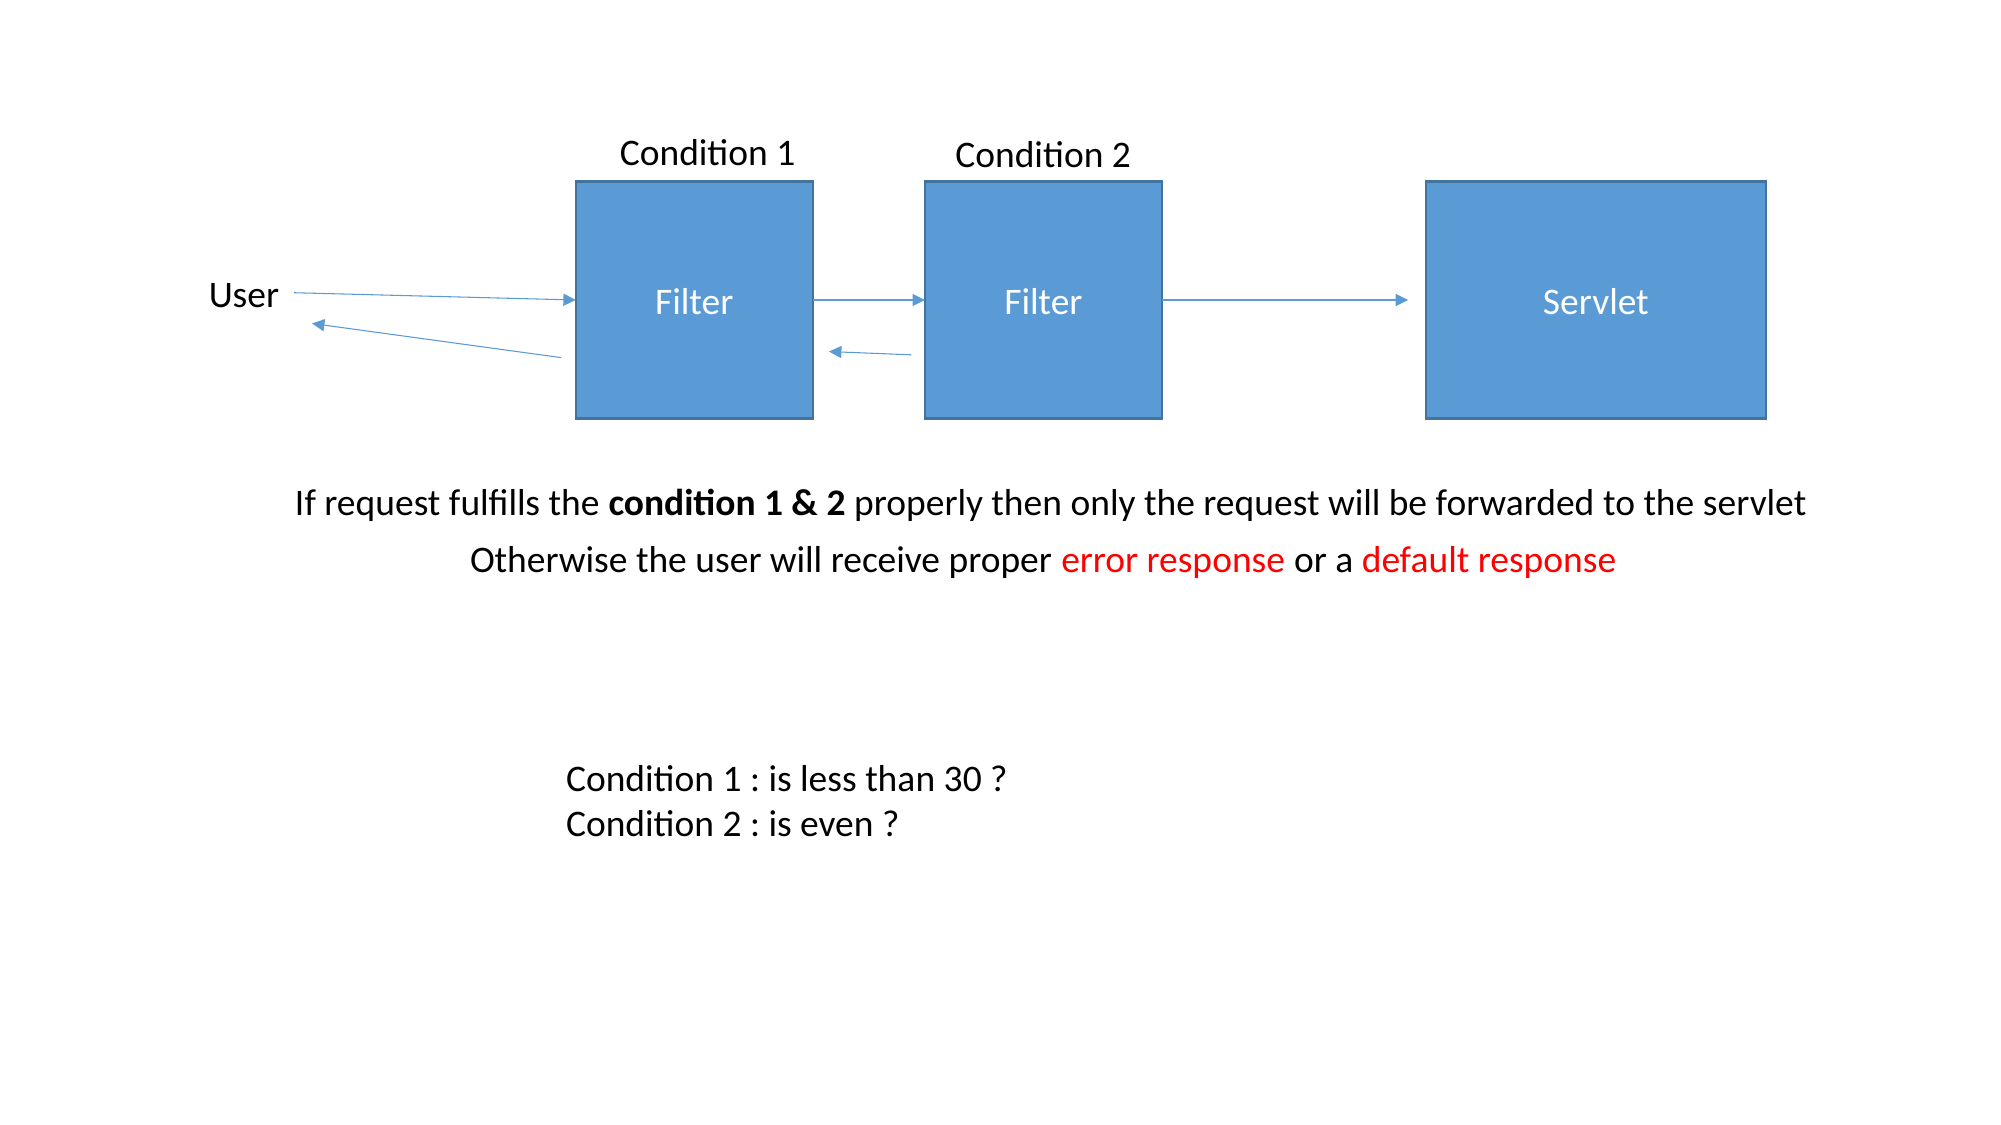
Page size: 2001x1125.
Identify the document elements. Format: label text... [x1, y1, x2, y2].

text_box Otherwise the user will receive proper error response or a default response [455, 527, 1632, 588]
text_box Condition 1 : is less than 30 ? Condition 2 : is even ? [551, 746, 1024, 852]
text_box If request fulfills the condition 1 & 2 properly then only the request will be forwarded to the servlet [280, 470, 1823, 531]
text_box Servlet [1425, 180, 1767, 420]
text_box Condition 1 [604, 120, 811, 181]
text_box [828, 351, 912, 355]
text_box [294, 293, 576, 300]
text_box Filter [924, 180, 1163, 420]
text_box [312, 323, 562, 358]
text_box Filter [575, 180, 814, 420]
text_box User [193, 262, 295, 323]
text_box Condition 2 [940, 122, 1147, 183]
